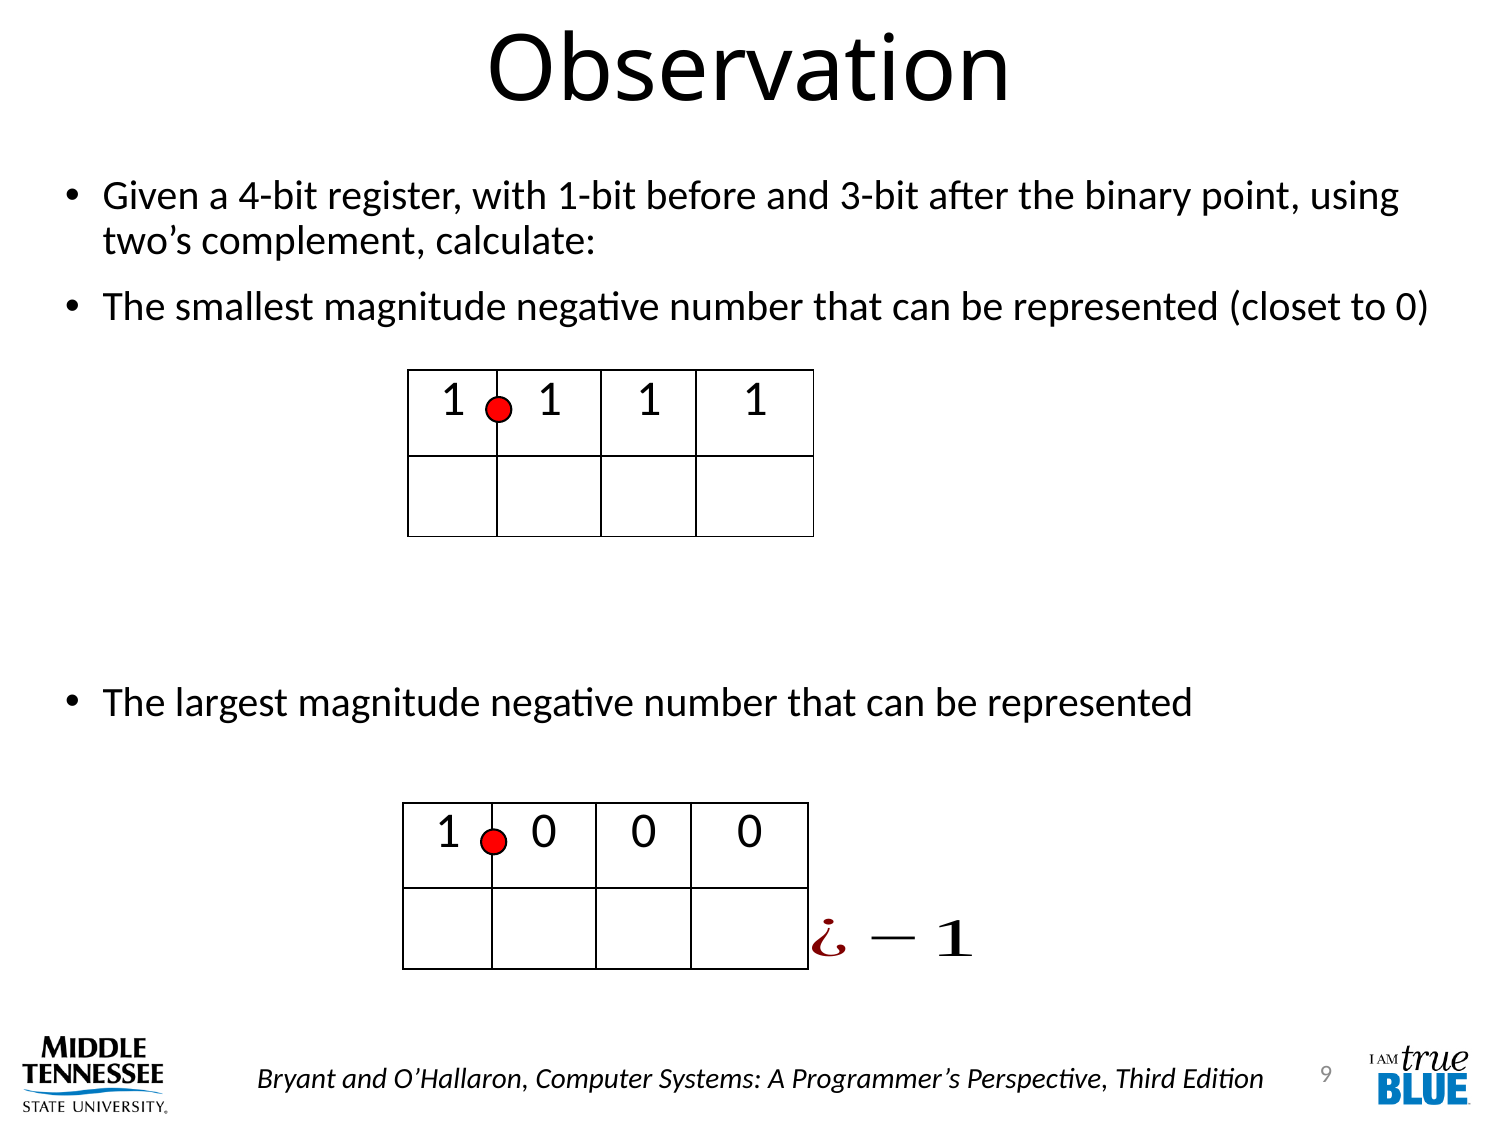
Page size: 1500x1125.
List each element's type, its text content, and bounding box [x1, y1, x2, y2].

picture [8, 1027, 174, 1122]
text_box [402, 802, 809, 970]
slide_number 9 [1285, 1042, 1348, 1103]
list Given a 4-bit register, with 1-bit before and 3-bit after the binary point, using two’s complement, calculate: The smallest magnitude negative number that can be represented (closet to 0) The largest magnitude negative number that can be represented [50, 166, 1462, 1014]
title Observation [0, 0, 1500, 143]
picture [1360, 1034, 1485, 1115]
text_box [408, 370, 814, 537]
